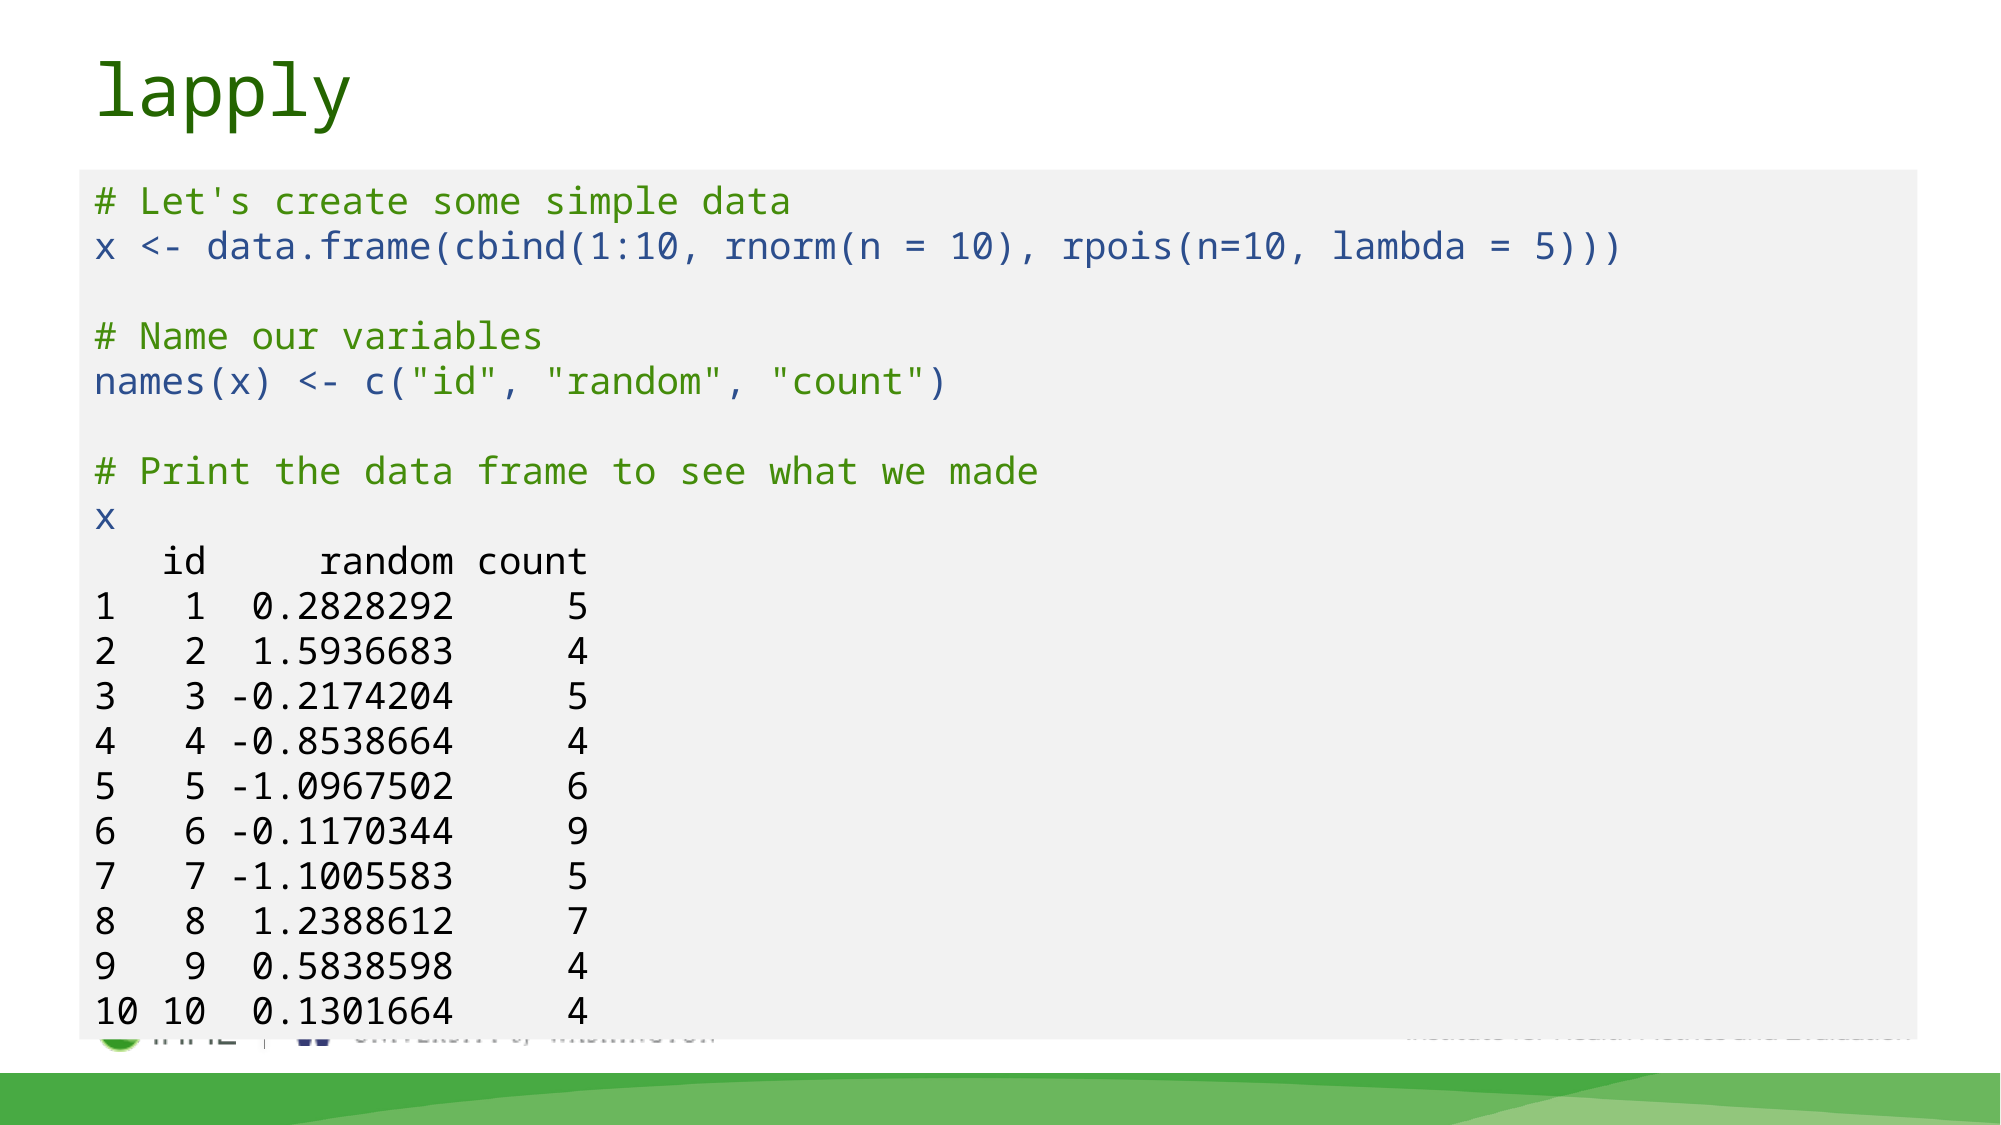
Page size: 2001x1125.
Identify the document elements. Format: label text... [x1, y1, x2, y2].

picture [0, 1073, 2001, 1125]
picture [1399, 1040, 1916, 1046]
text_box # Let's create some simple data x <- data.frame(cbind(1:10, rnorm(n = 10), rpois(n=10, lambda = 5))) # Name our variables names(x) <- c("id", "random", "count") # Print the data frame to see what we made x id random count 1 1 0.2828292 5 2 2 1.5936683 4 3 3 -0.2174204 5 4 4 -0.8538664 4 5 5 -1.0967502 6 6 6 -0.1170344 9 7 7 -1.1005583 5 8 8 1.2388612 7 9 9 0.5838598 4 10 10 0.1301664 4 [79, 169, 1918, 1040]
title lapply [79, 37, 1872, 140]
picture [98, 1040, 236, 1052]
